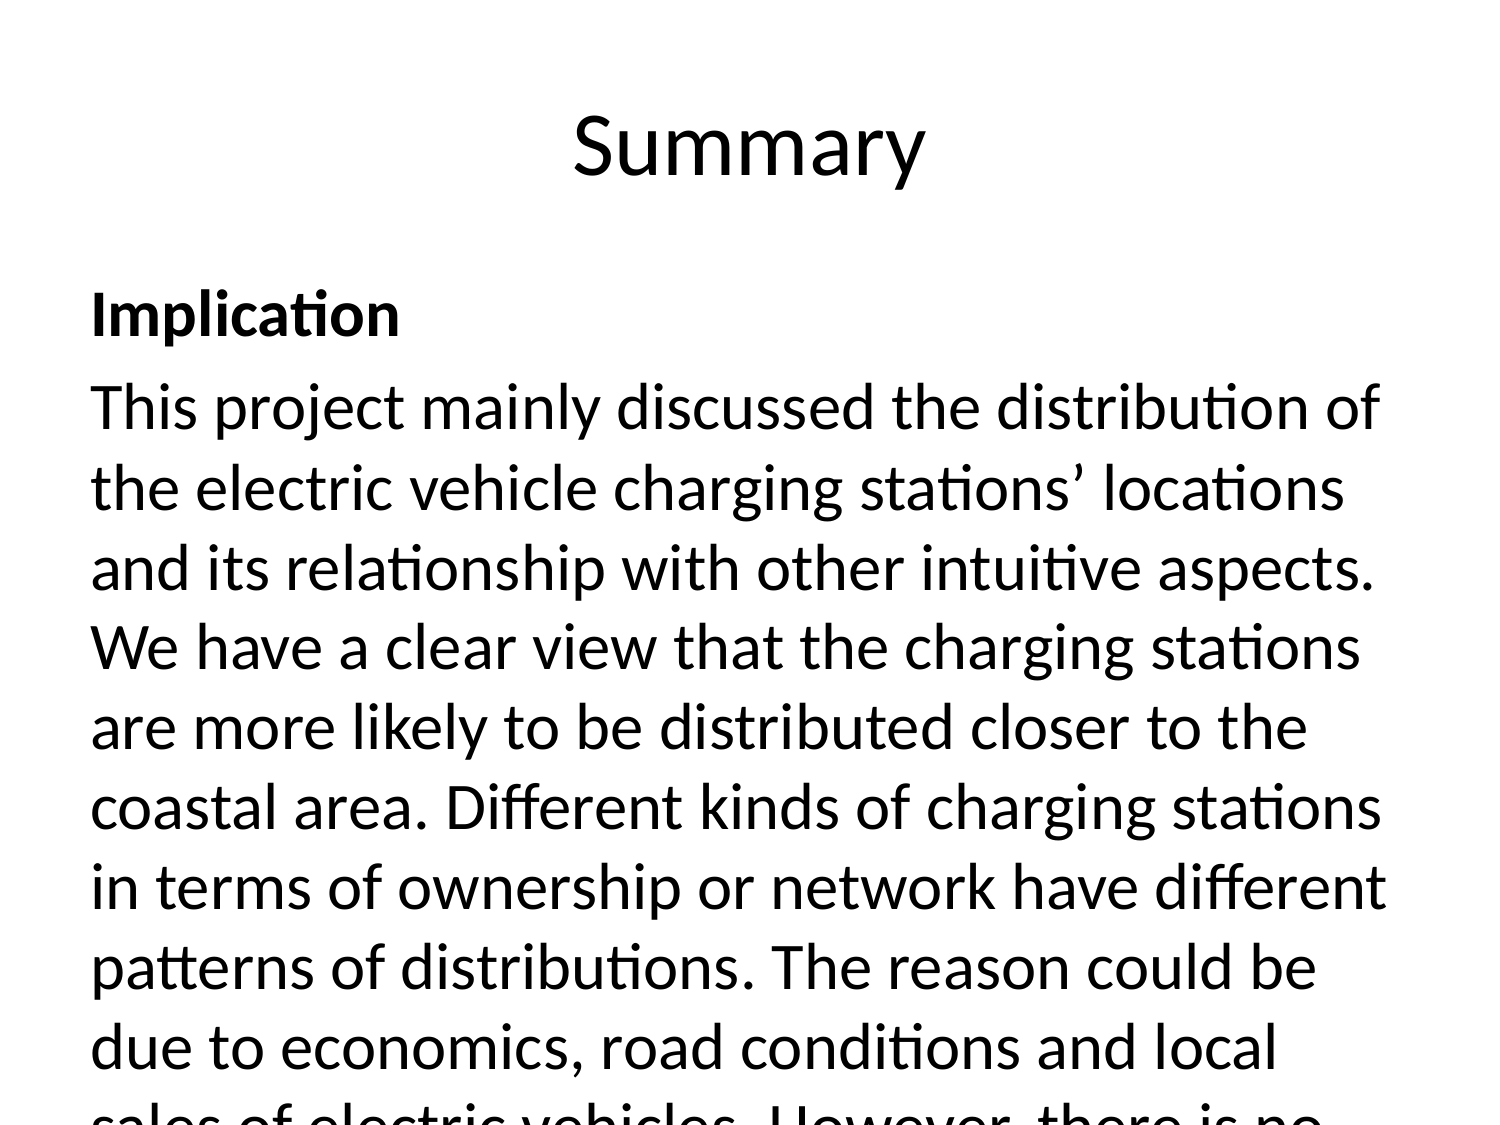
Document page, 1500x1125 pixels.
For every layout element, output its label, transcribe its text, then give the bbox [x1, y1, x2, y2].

list Implication This project mainly discussed the distribution of the electric vehicle charging stations’ locations and its relationship with other intuitive aspects. We have a clear view that the charging stations are more likely to be distributed closer to the coastal area. Different kinds of charging stations in terms of ownership or network have different patterns of distributions. The reason could be due to economics, road conditions and local sales of electric vehicles. However, there is no proof in the dataset, so we cannot make such conclusion by now. Limitation The dataset was extracted from the government fuel energy website, which would be accurate but might lack some insightful or interesting variables. The prices of charging stations could be an important subject to study but the dataset only contains “Free”, “Pay to Park” and etc. If we could have specific pricing information on charging stations, then it would make this study more practical. Future Direction It will be more practical to relate the locations of charging stations to many different kinds of outside resources. If I decided a topic(sales of electric vehicles, road coditions), I would search for outside resources and highly relate them to the dataframe we have right now. [75, 262, 1425, 1005]
title Summary [75, 45, 1425, 233]
